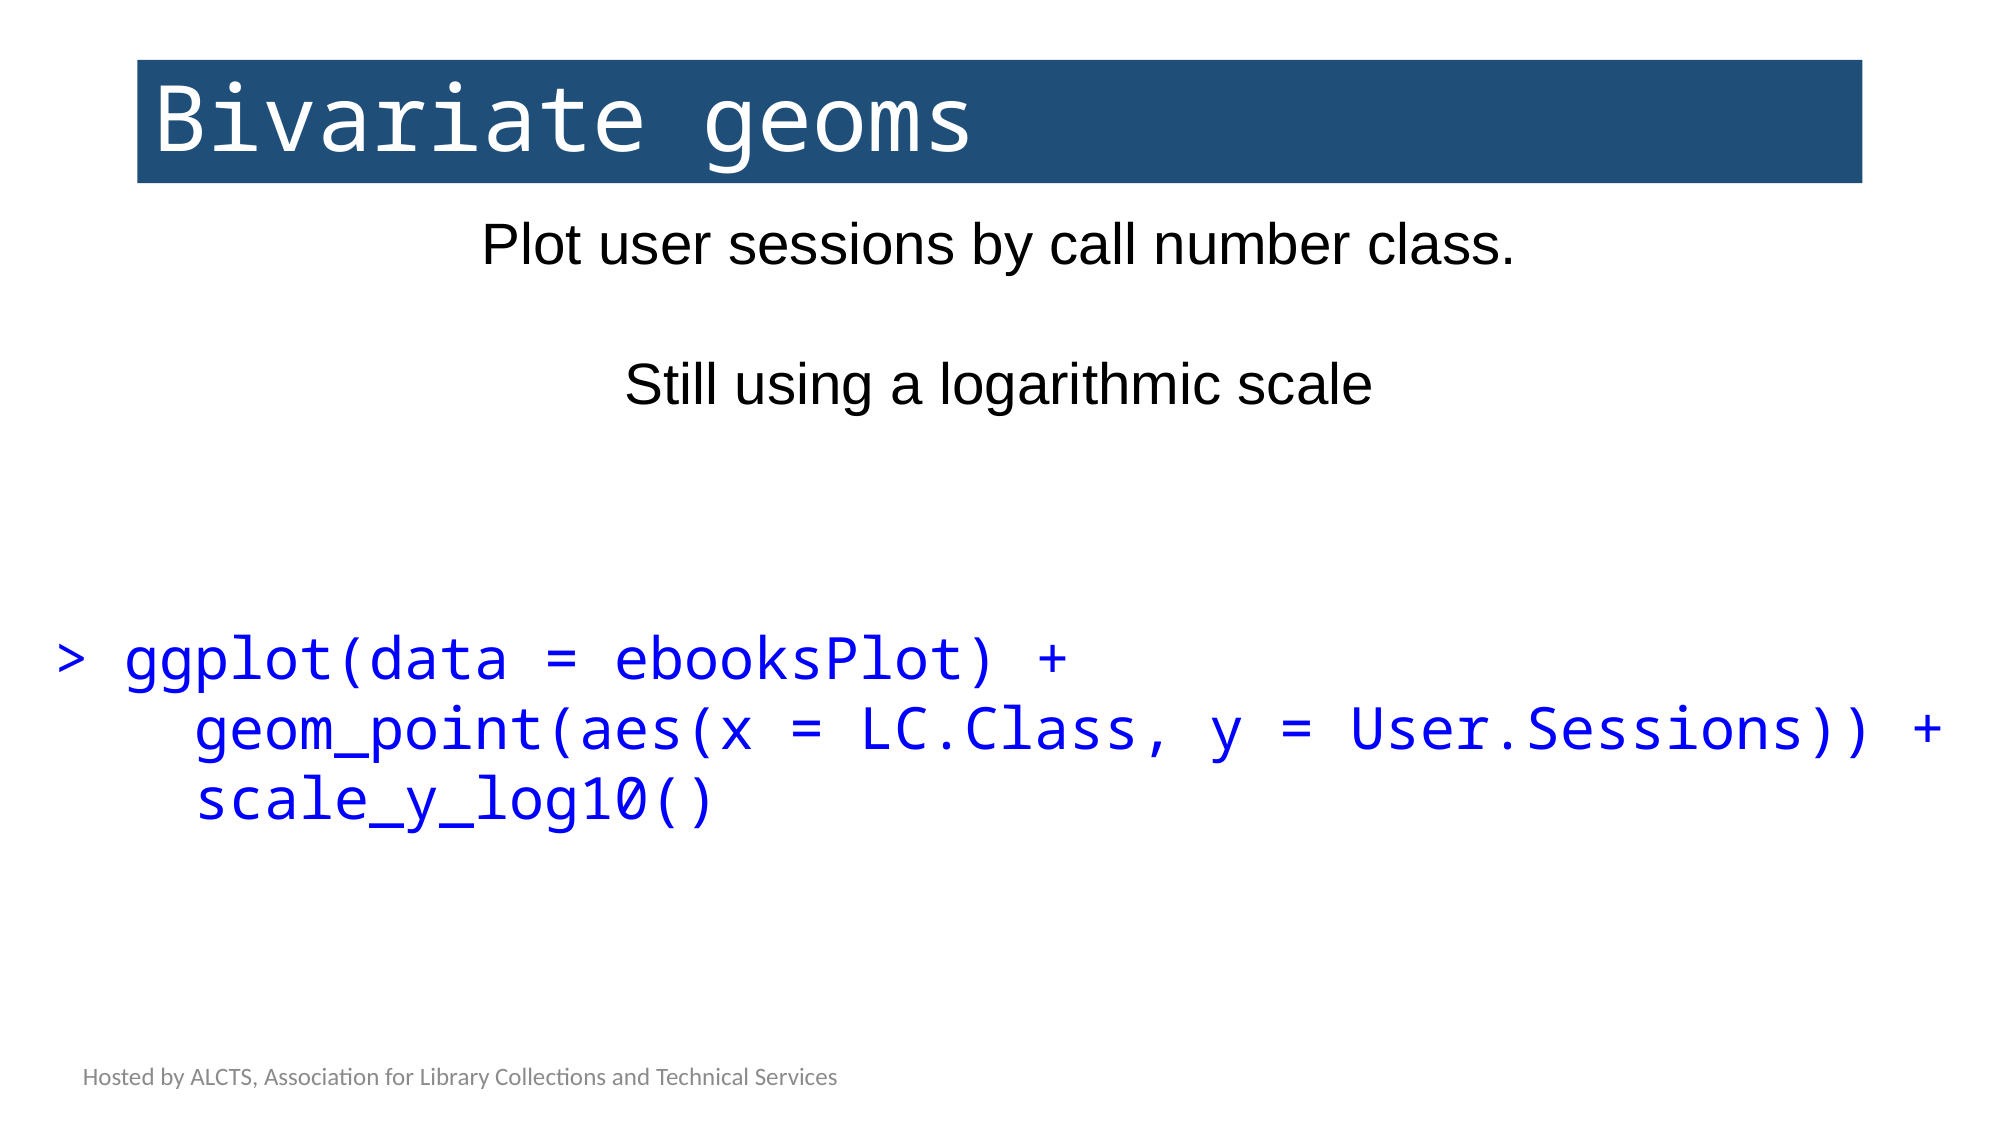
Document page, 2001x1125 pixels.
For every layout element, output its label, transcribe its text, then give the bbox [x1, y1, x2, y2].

text_box > ggplot(data = ebooksPlot) + geom_point(aes(x = LC.Class, y = User.Sessions)) + scale_y_log10() [54, 621, 1945, 832]
text_box Plot user sessions by call number class. Still using a logarithmic scale [466, 198, 1533, 424]
title Bivariate geoms [137, 59, 1863, 184]
footer Hosted by ALCTS, Association for Library Collections and Technical Services [44, 1045, 878, 1105]
